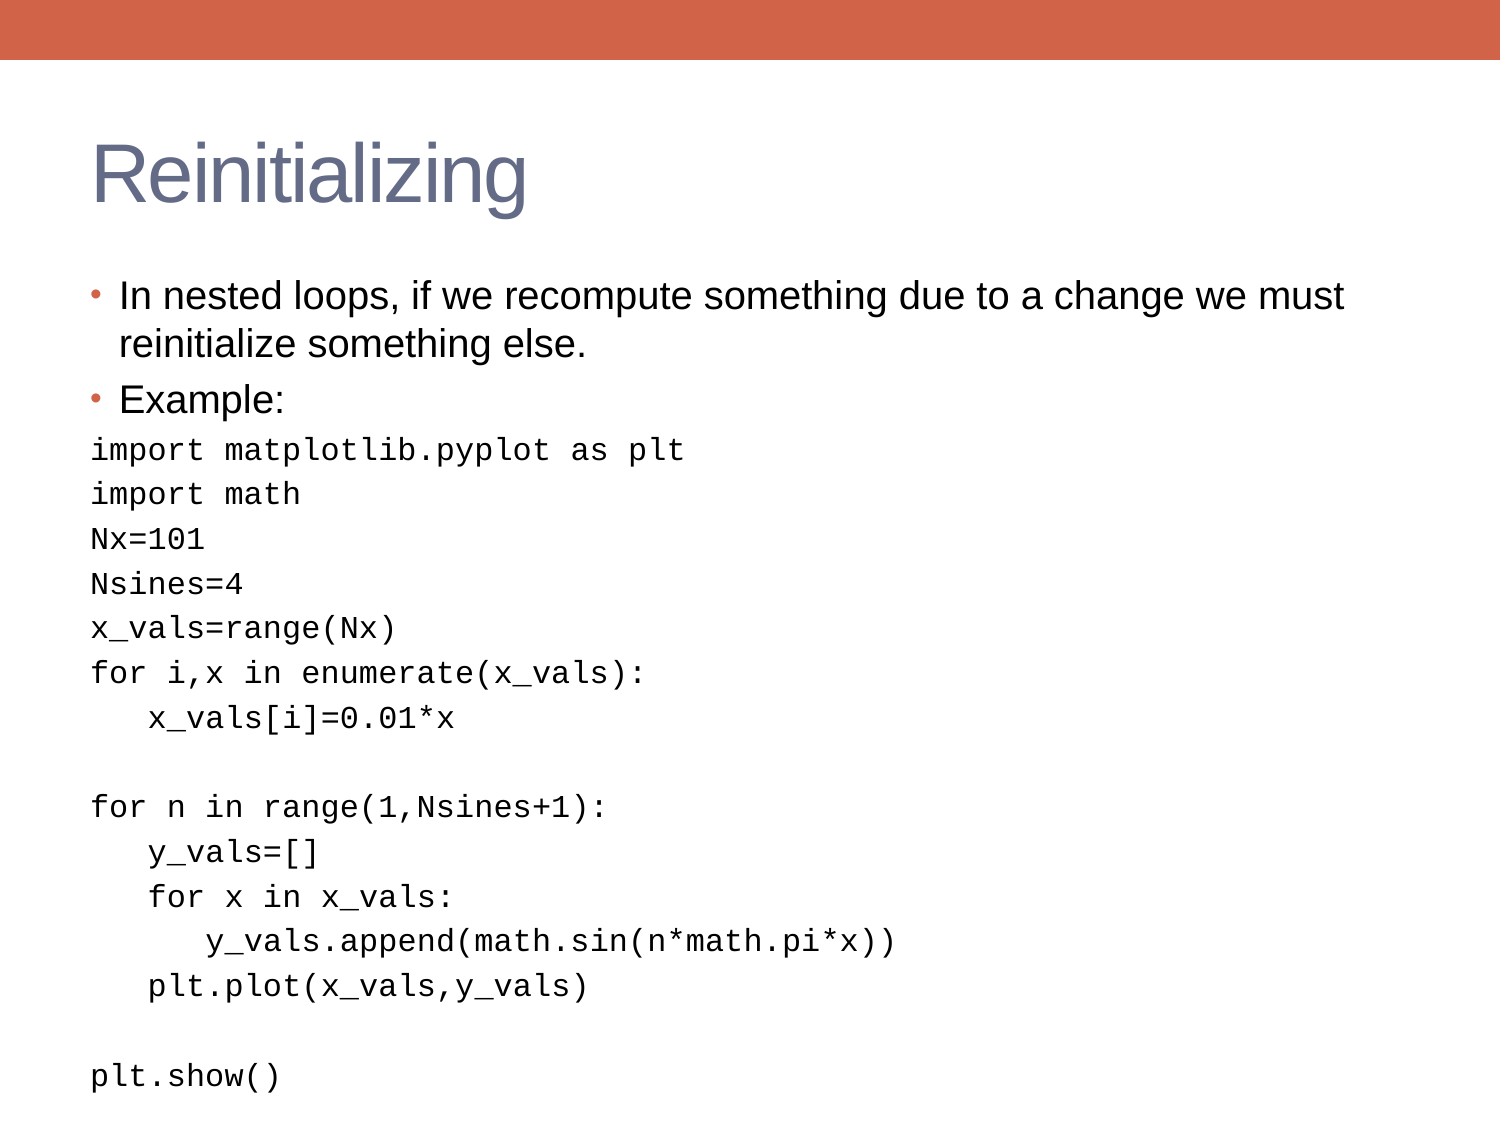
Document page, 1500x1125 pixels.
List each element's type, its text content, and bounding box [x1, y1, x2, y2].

list In nested loops, if we recompute something due to a change we must reinitialize something else. Example: import matplotlib.pyplot as plt import math Nx=101 Nsines=4 x_vals=range(Nx) for i,x in enumerate(x_vals): x_vals[i]=0.01*x for n in range(1,Nsines+1): y_vals=[] for x in x_vals: y_vals.append(math.sin(n*math.pi*x)) plt.plot(x_vals,y_vals) plt.show() [75, 262, 1425, 1100]
title Reinitializing [75, 87, 1425, 250]
